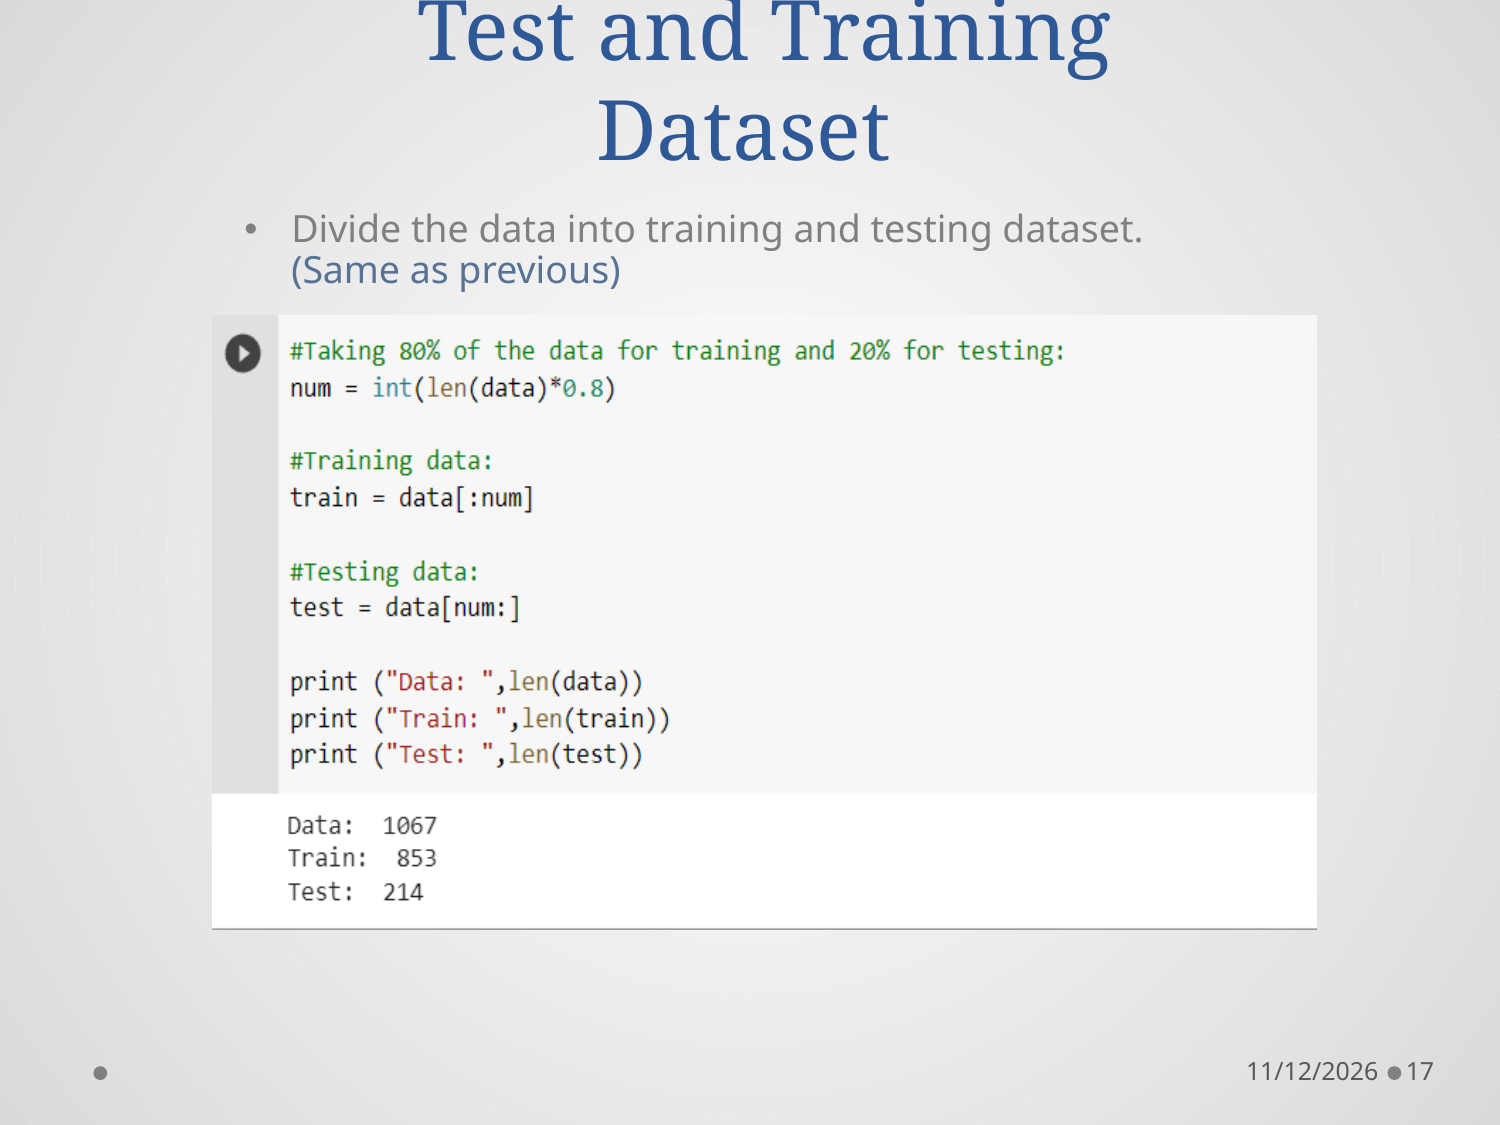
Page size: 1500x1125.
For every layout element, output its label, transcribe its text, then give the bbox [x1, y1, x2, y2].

text_box Divide the data into training and testing dataset. (Same as previous) [229, 202, 1255, 314]
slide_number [1043, 1042, 1386, 1103]
picture [212, 315, 1317, 930]
slide_number 17 [1401, 1042, 1494, 1103]
title Test and Training Dataset [275, 37, 1255, 185]
